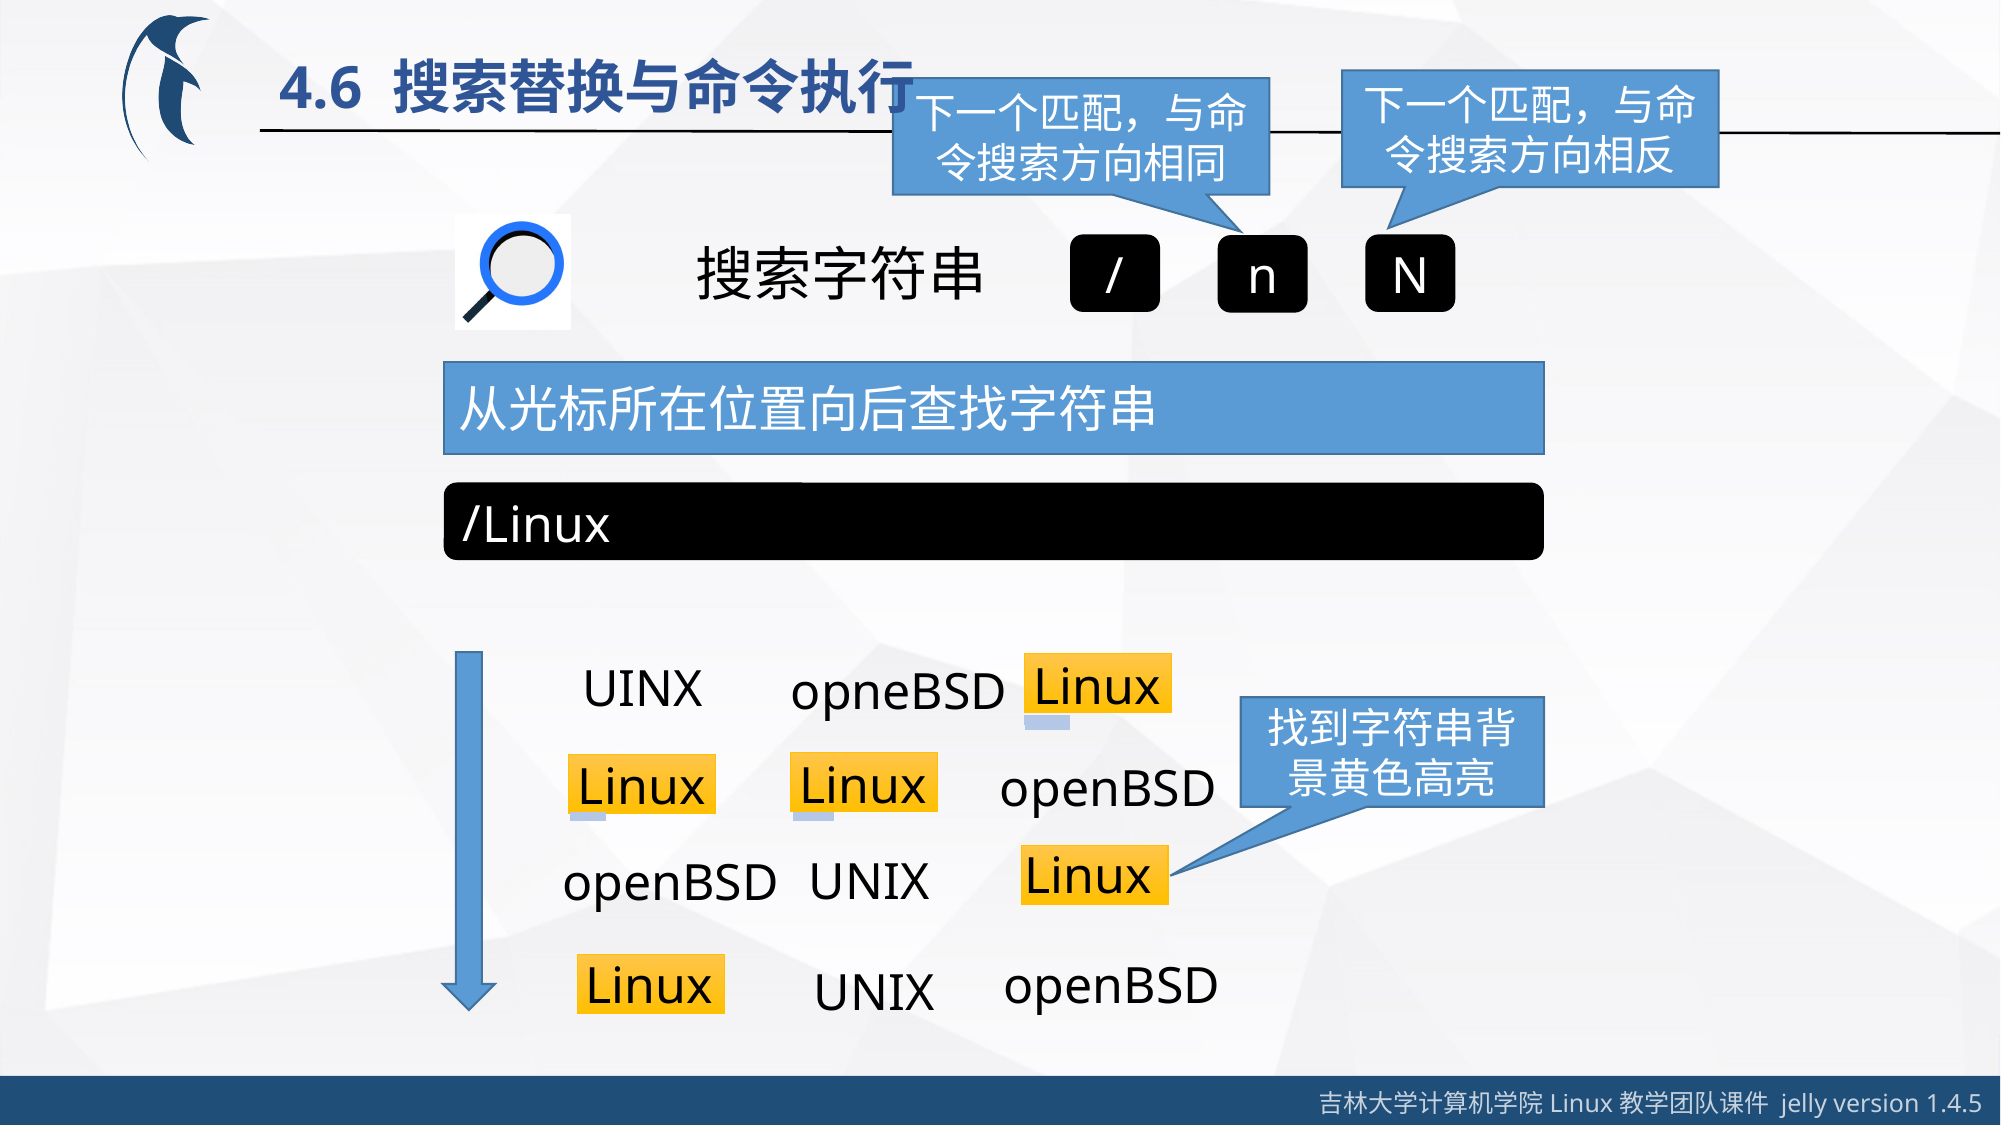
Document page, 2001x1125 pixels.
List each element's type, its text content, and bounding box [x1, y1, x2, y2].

text_box Linux [784, 746, 942, 822]
text_box n [1217, 235, 1308, 313]
text_box 4.6 搜索替换与命令执行 [265, 42, 1097, 128]
text_box openBSD [985, 749, 1232, 824]
text_box Linux [563, 746, 721, 822]
text_box 下一个匹配，与命令搜索方向相同 [891, 77, 1271, 234]
picture [0, 0, 2001, 1075]
text_box N [1365, 234, 1456, 312]
text_box 搜索字符串 [605, 216, 1045, 328]
text_box Linux [468, 485, 626, 561]
text_box openBSD [988, 946, 1236, 1022]
text_box [570, 812, 606, 821]
text_box [1024, 715, 1070, 725]
text_box 从光标所在位置向后查找字符串 [443, 361, 1545, 455]
text_box [793, 812, 834, 821]
text_box openBSD [547, 842, 794, 918]
text_box Linux [1010, 836, 1168, 912]
text_box opneBSD [776, 652, 1023, 727]
text_box Linux [570, 945, 729, 1021]
text_box 找到字符串背景黄色高亮 [1169, 696, 1546, 877]
text_box 下一个匹配，与命令搜索方向相反 [1341, 69, 1720, 230]
text_box / [443, 482, 1544, 561]
text_box Linux [1018, 647, 1176, 723]
text_box [440, 651, 498, 1012]
text_box UINX [567, 648, 732, 724]
text_box / [1070, 234, 1161, 312]
text_box UNIX [799, 952, 950, 1028]
text_box [1025, 725, 1070, 730]
text_box UNIX [794, 842, 945, 917]
